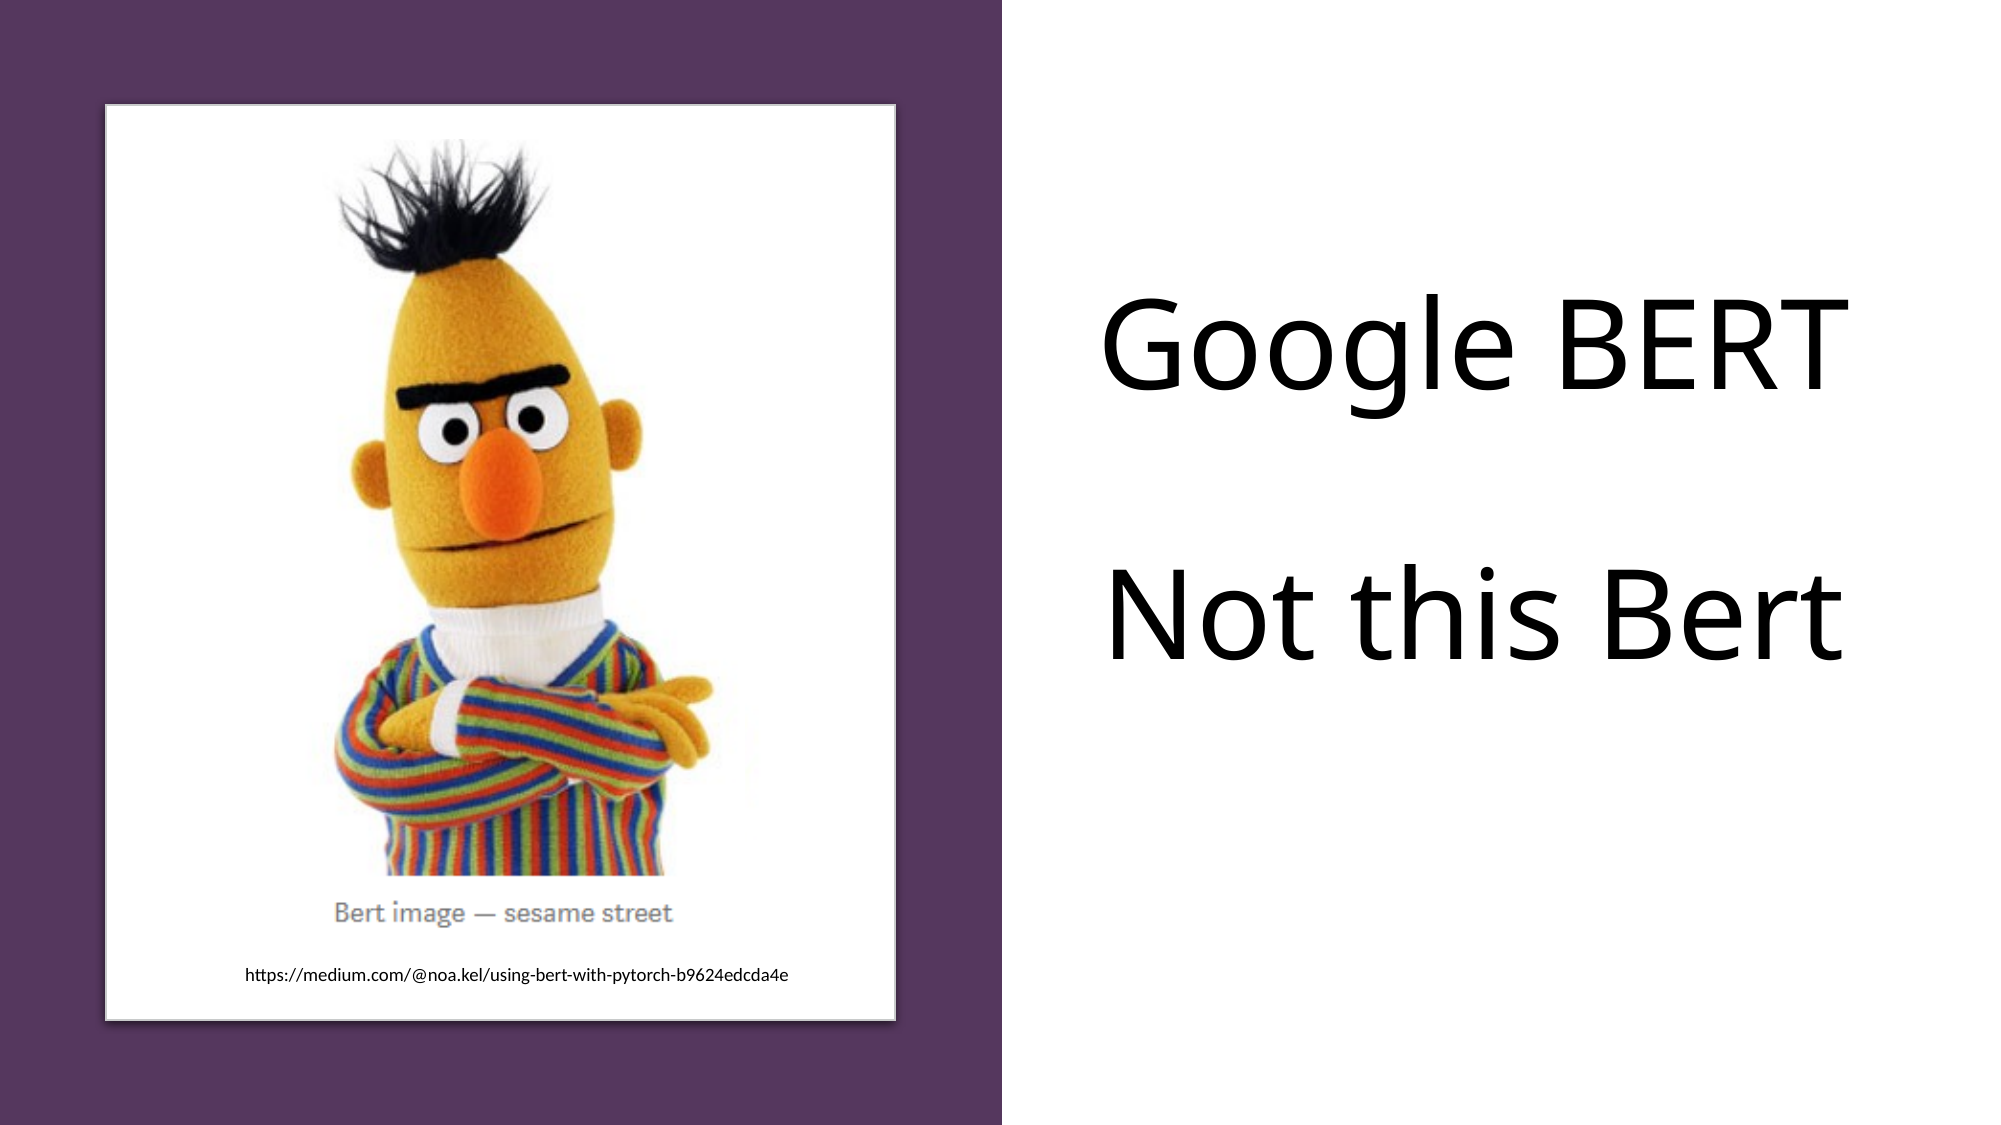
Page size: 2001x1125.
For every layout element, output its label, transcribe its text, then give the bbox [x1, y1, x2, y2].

text_box [0, 0, 1003, 1125]
title Google BERT Not this Bert [1052, 104, 1895, 695]
text_box [105, 104, 896, 1021]
text_box https://medium.com/@noa.kel/using-bert-with-pytorch-b9624edcda4e [230, 955, 920, 993]
picture [183, 138, 818, 951]
